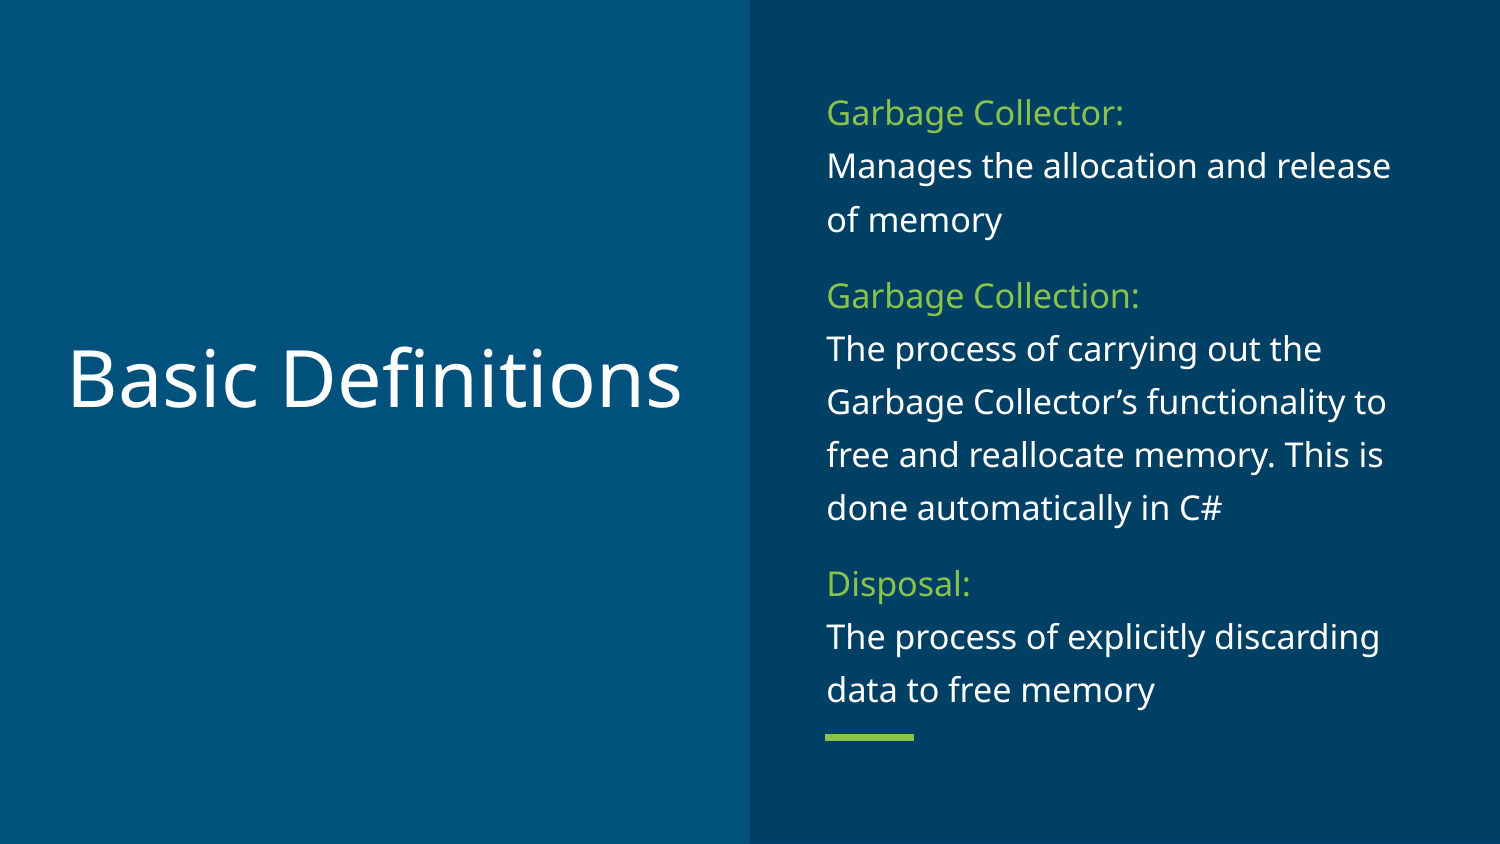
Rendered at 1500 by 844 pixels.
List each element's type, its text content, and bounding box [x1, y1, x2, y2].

list Garbage Collector: Manages the allocation and release of memory Garbage Collection: The process of carrying out the Garbage Collector’s functionality to free and reallocate memory. This is done automatically in C# Disposal: The process of explicitly discarding data to free memory [811, 65, 1441, 731]
title Basic Definitions [43, 198, 708, 446]
